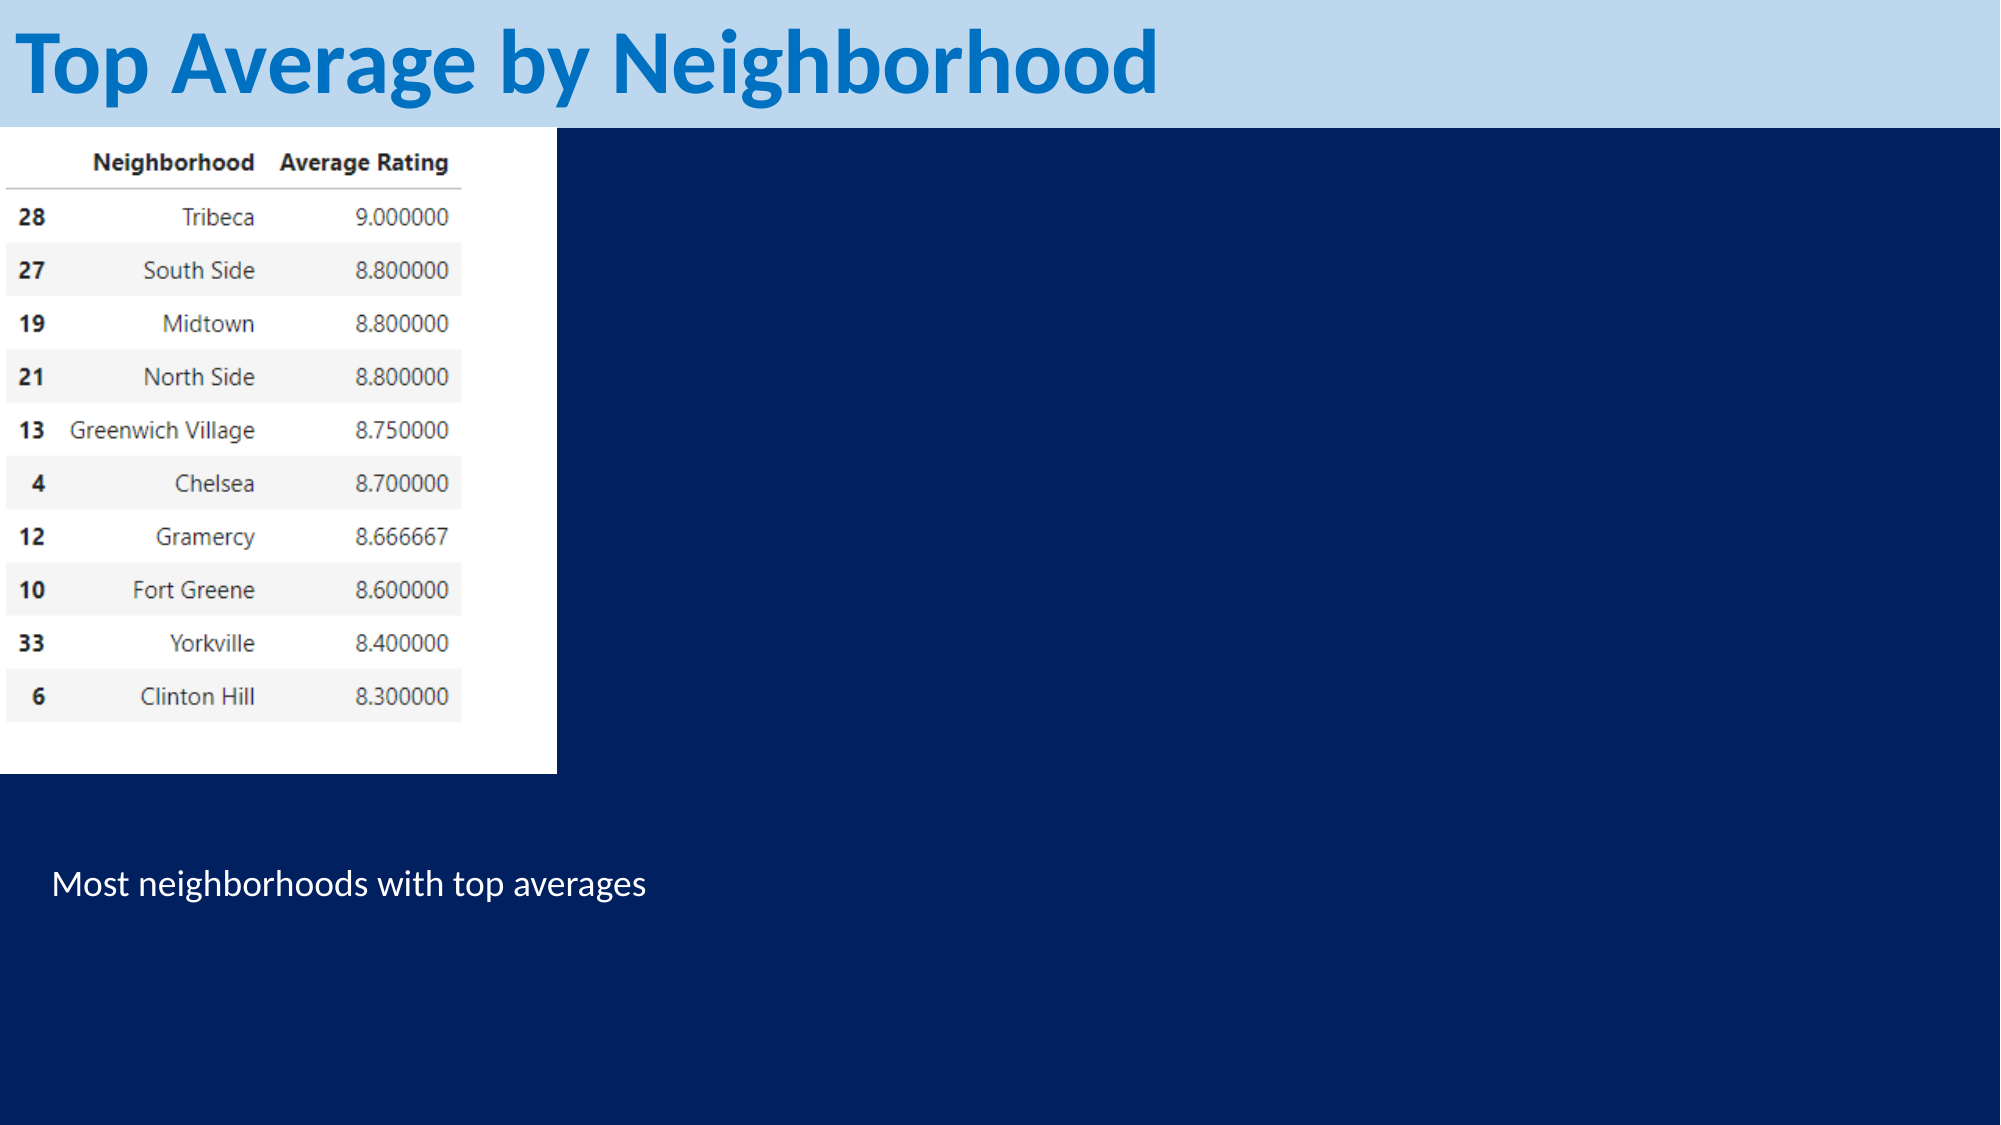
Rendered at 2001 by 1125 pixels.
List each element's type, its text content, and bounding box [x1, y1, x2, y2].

text_box Most neighborhoods with top averages [36, 851, 663, 912]
picture [0, 127, 557, 774]
text_box Top Average by Neighborhood [0, 0, 2000, 128]
